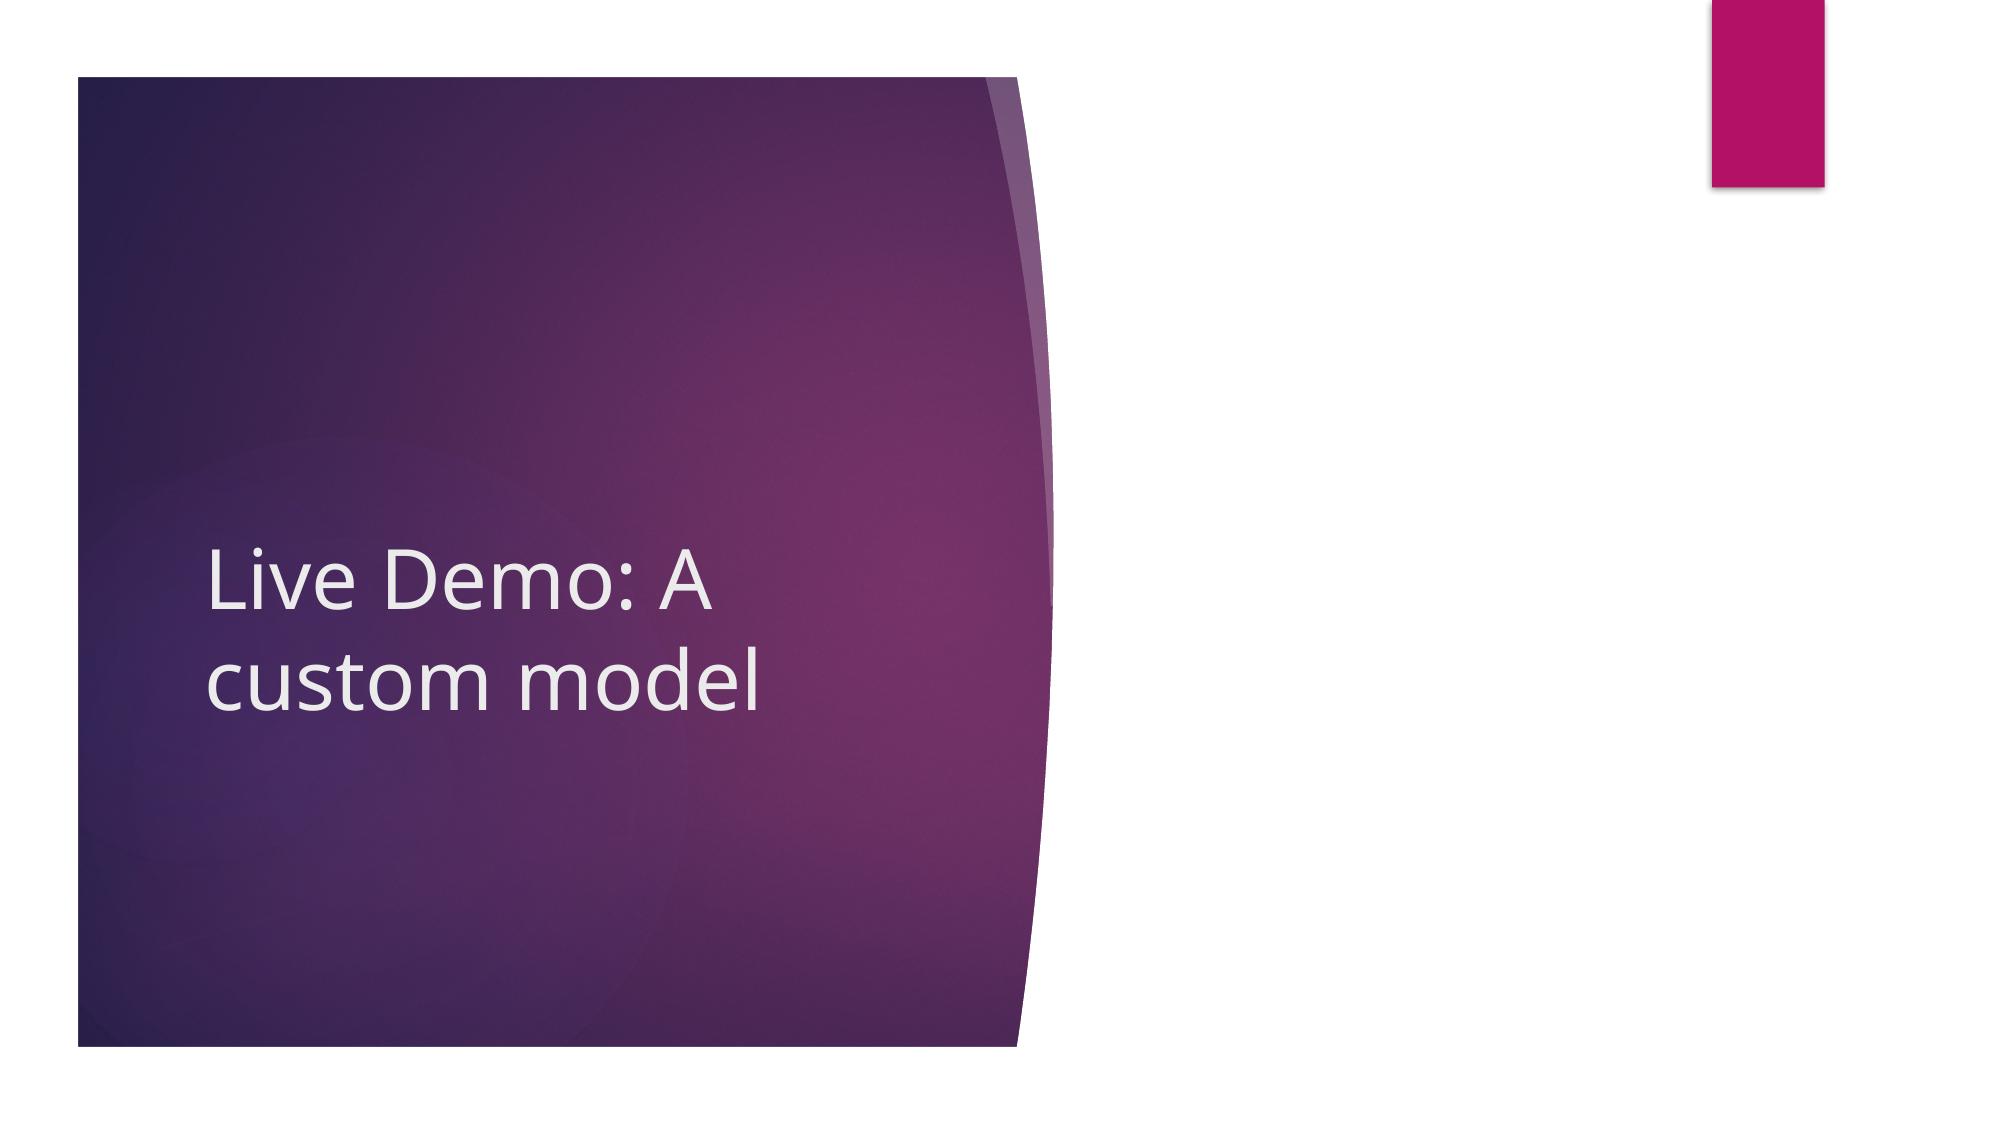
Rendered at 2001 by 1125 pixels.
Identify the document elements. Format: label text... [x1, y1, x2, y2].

title Live Demo: A custom model [189, 439, 904, 814]
